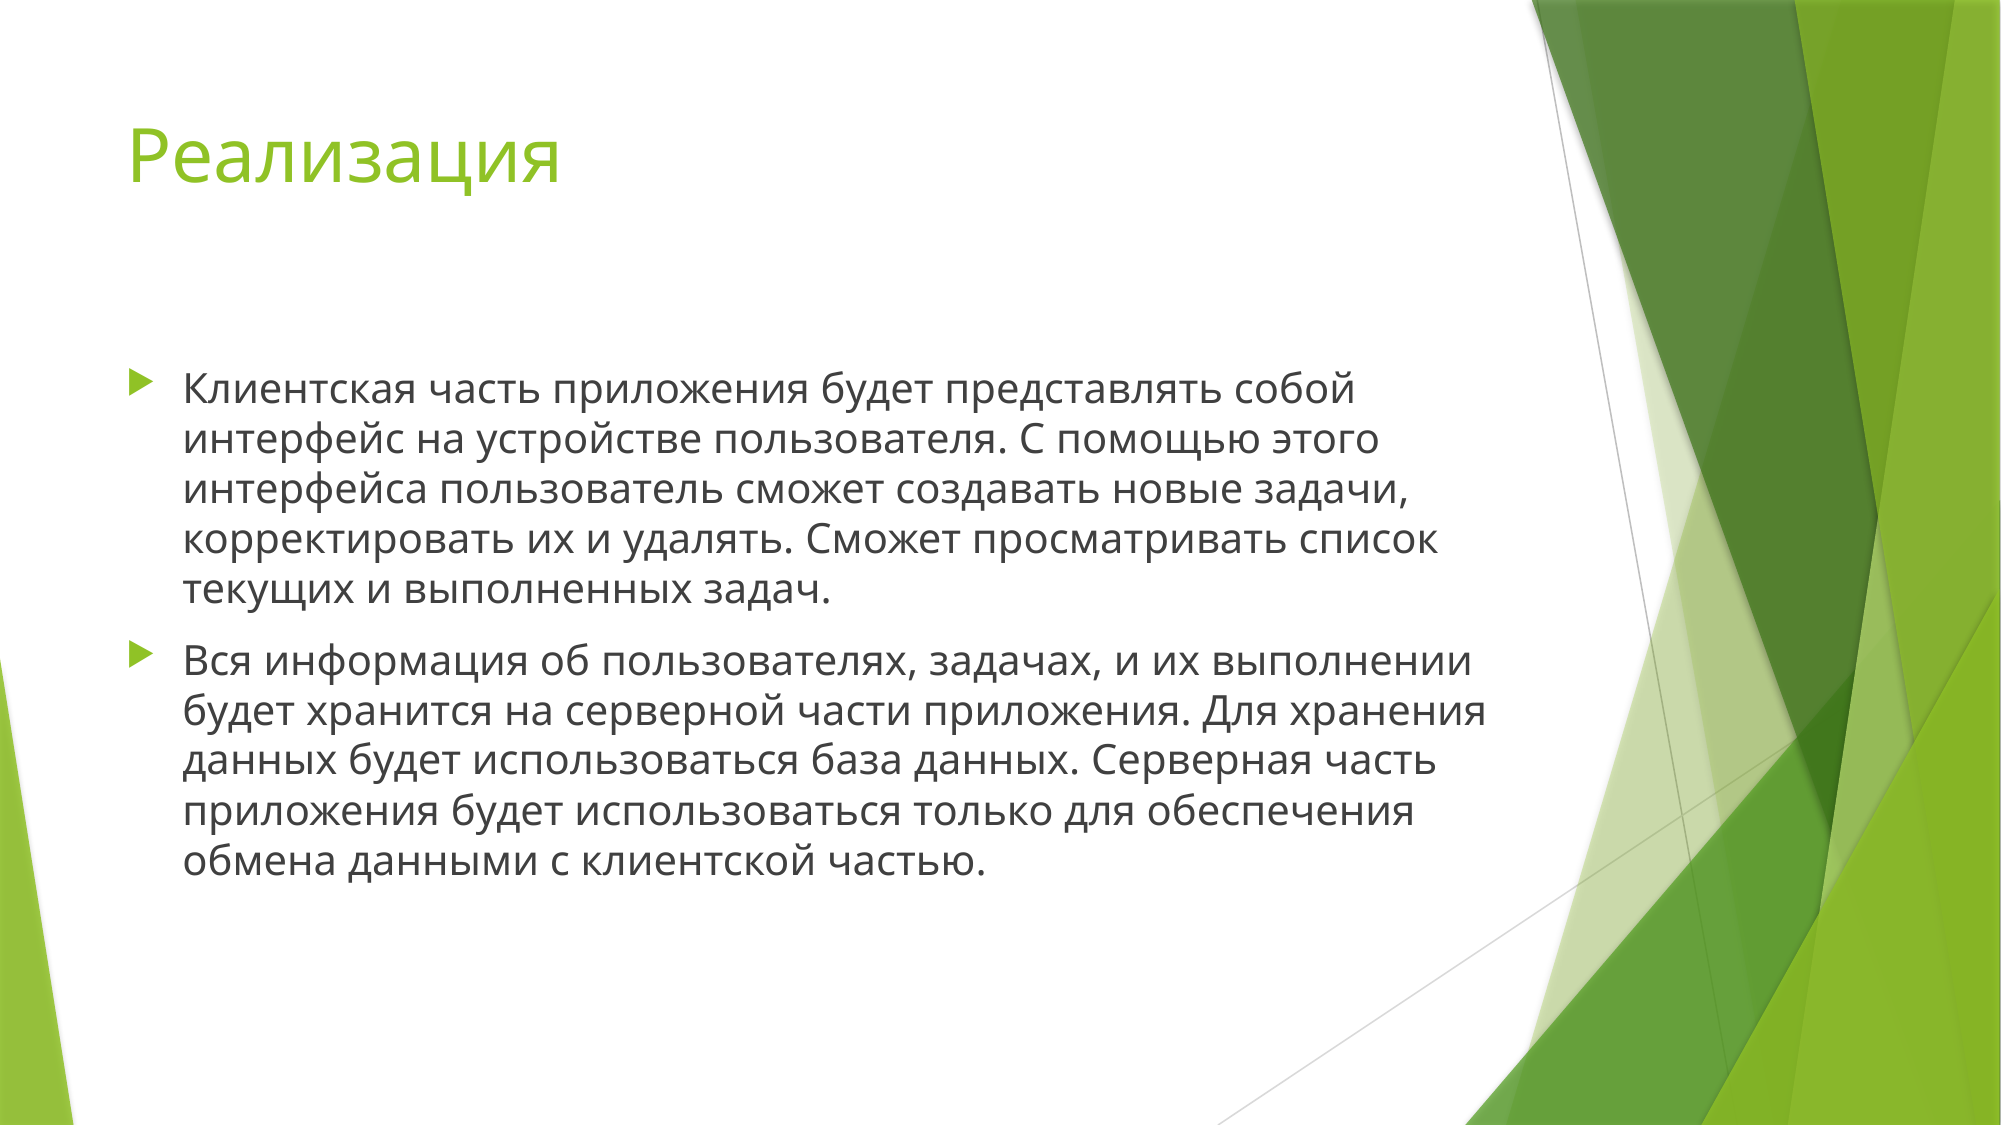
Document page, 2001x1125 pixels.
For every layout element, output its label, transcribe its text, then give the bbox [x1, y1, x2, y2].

title Реализация [111, 99, 1522, 317]
list Клиентская часть приложения будет представлять собой интерфейс на устройстве пользователя. С помощью этого интерфейса пользователь сможет создавать новые задачи, корректировать их и удалять. Сможет просматривать список текущих и выполненных задач. Вся информация об пользователях, задачах, и их выполнении будет хранится на серверной части приложения. Для хранения данных будет использоваться база данных. Серверная часть приложения будет использоваться только для обеспечения обмена данными с клиентской частью. [111, 354, 1522, 992]
